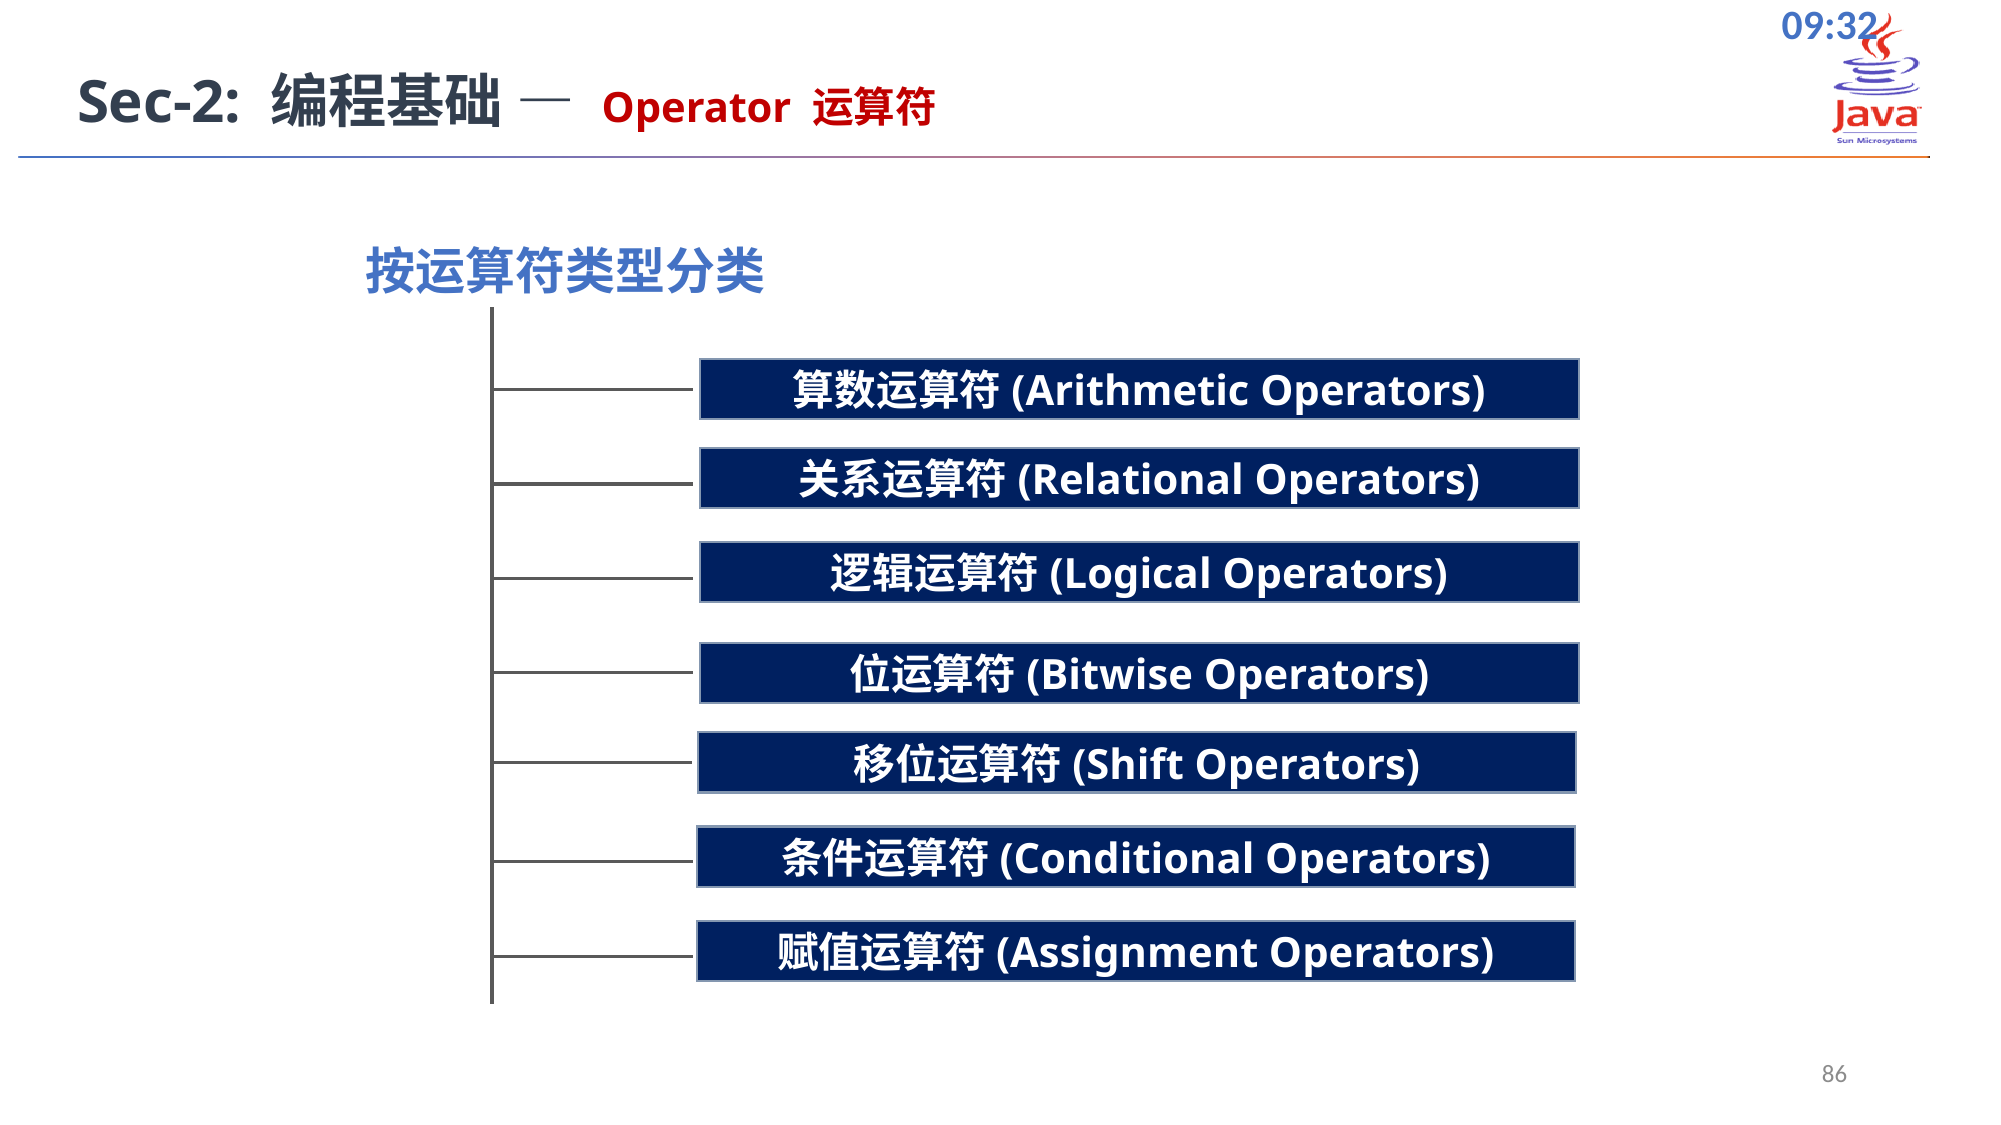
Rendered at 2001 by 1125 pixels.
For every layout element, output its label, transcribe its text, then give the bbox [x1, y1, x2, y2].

text_box 移位运算符(Shift Operators) [697, 731, 1577, 794]
text_box Sec-2: 编程基础 — Operator 运算符 [74, 62, 1225, 135]
text_box 按运算符类型分类 [350, 231, 882, 307]
text_box 逻辑运算符(Logical Operators) [699, 541, 1580, 603]
text_box 算数运算符(Arithmetic Operators) [699, 358, 1580, 420]
text_box 关系运算符(Relational Operators) [699, 447, 1580, 509]
slide_number 86 [1412, 1042, 1863, 1103]
picture [1825, 9, 1930, 149]
text_box 位运算符(Bitwise Operators) [699, 642, 1580, 704]
text_box 赋值运算符(Assignment Operators) [696, 920, 1576, 982]
text_box 条件运算符(Conditional Operators) [696, 825, 1576, 888]
